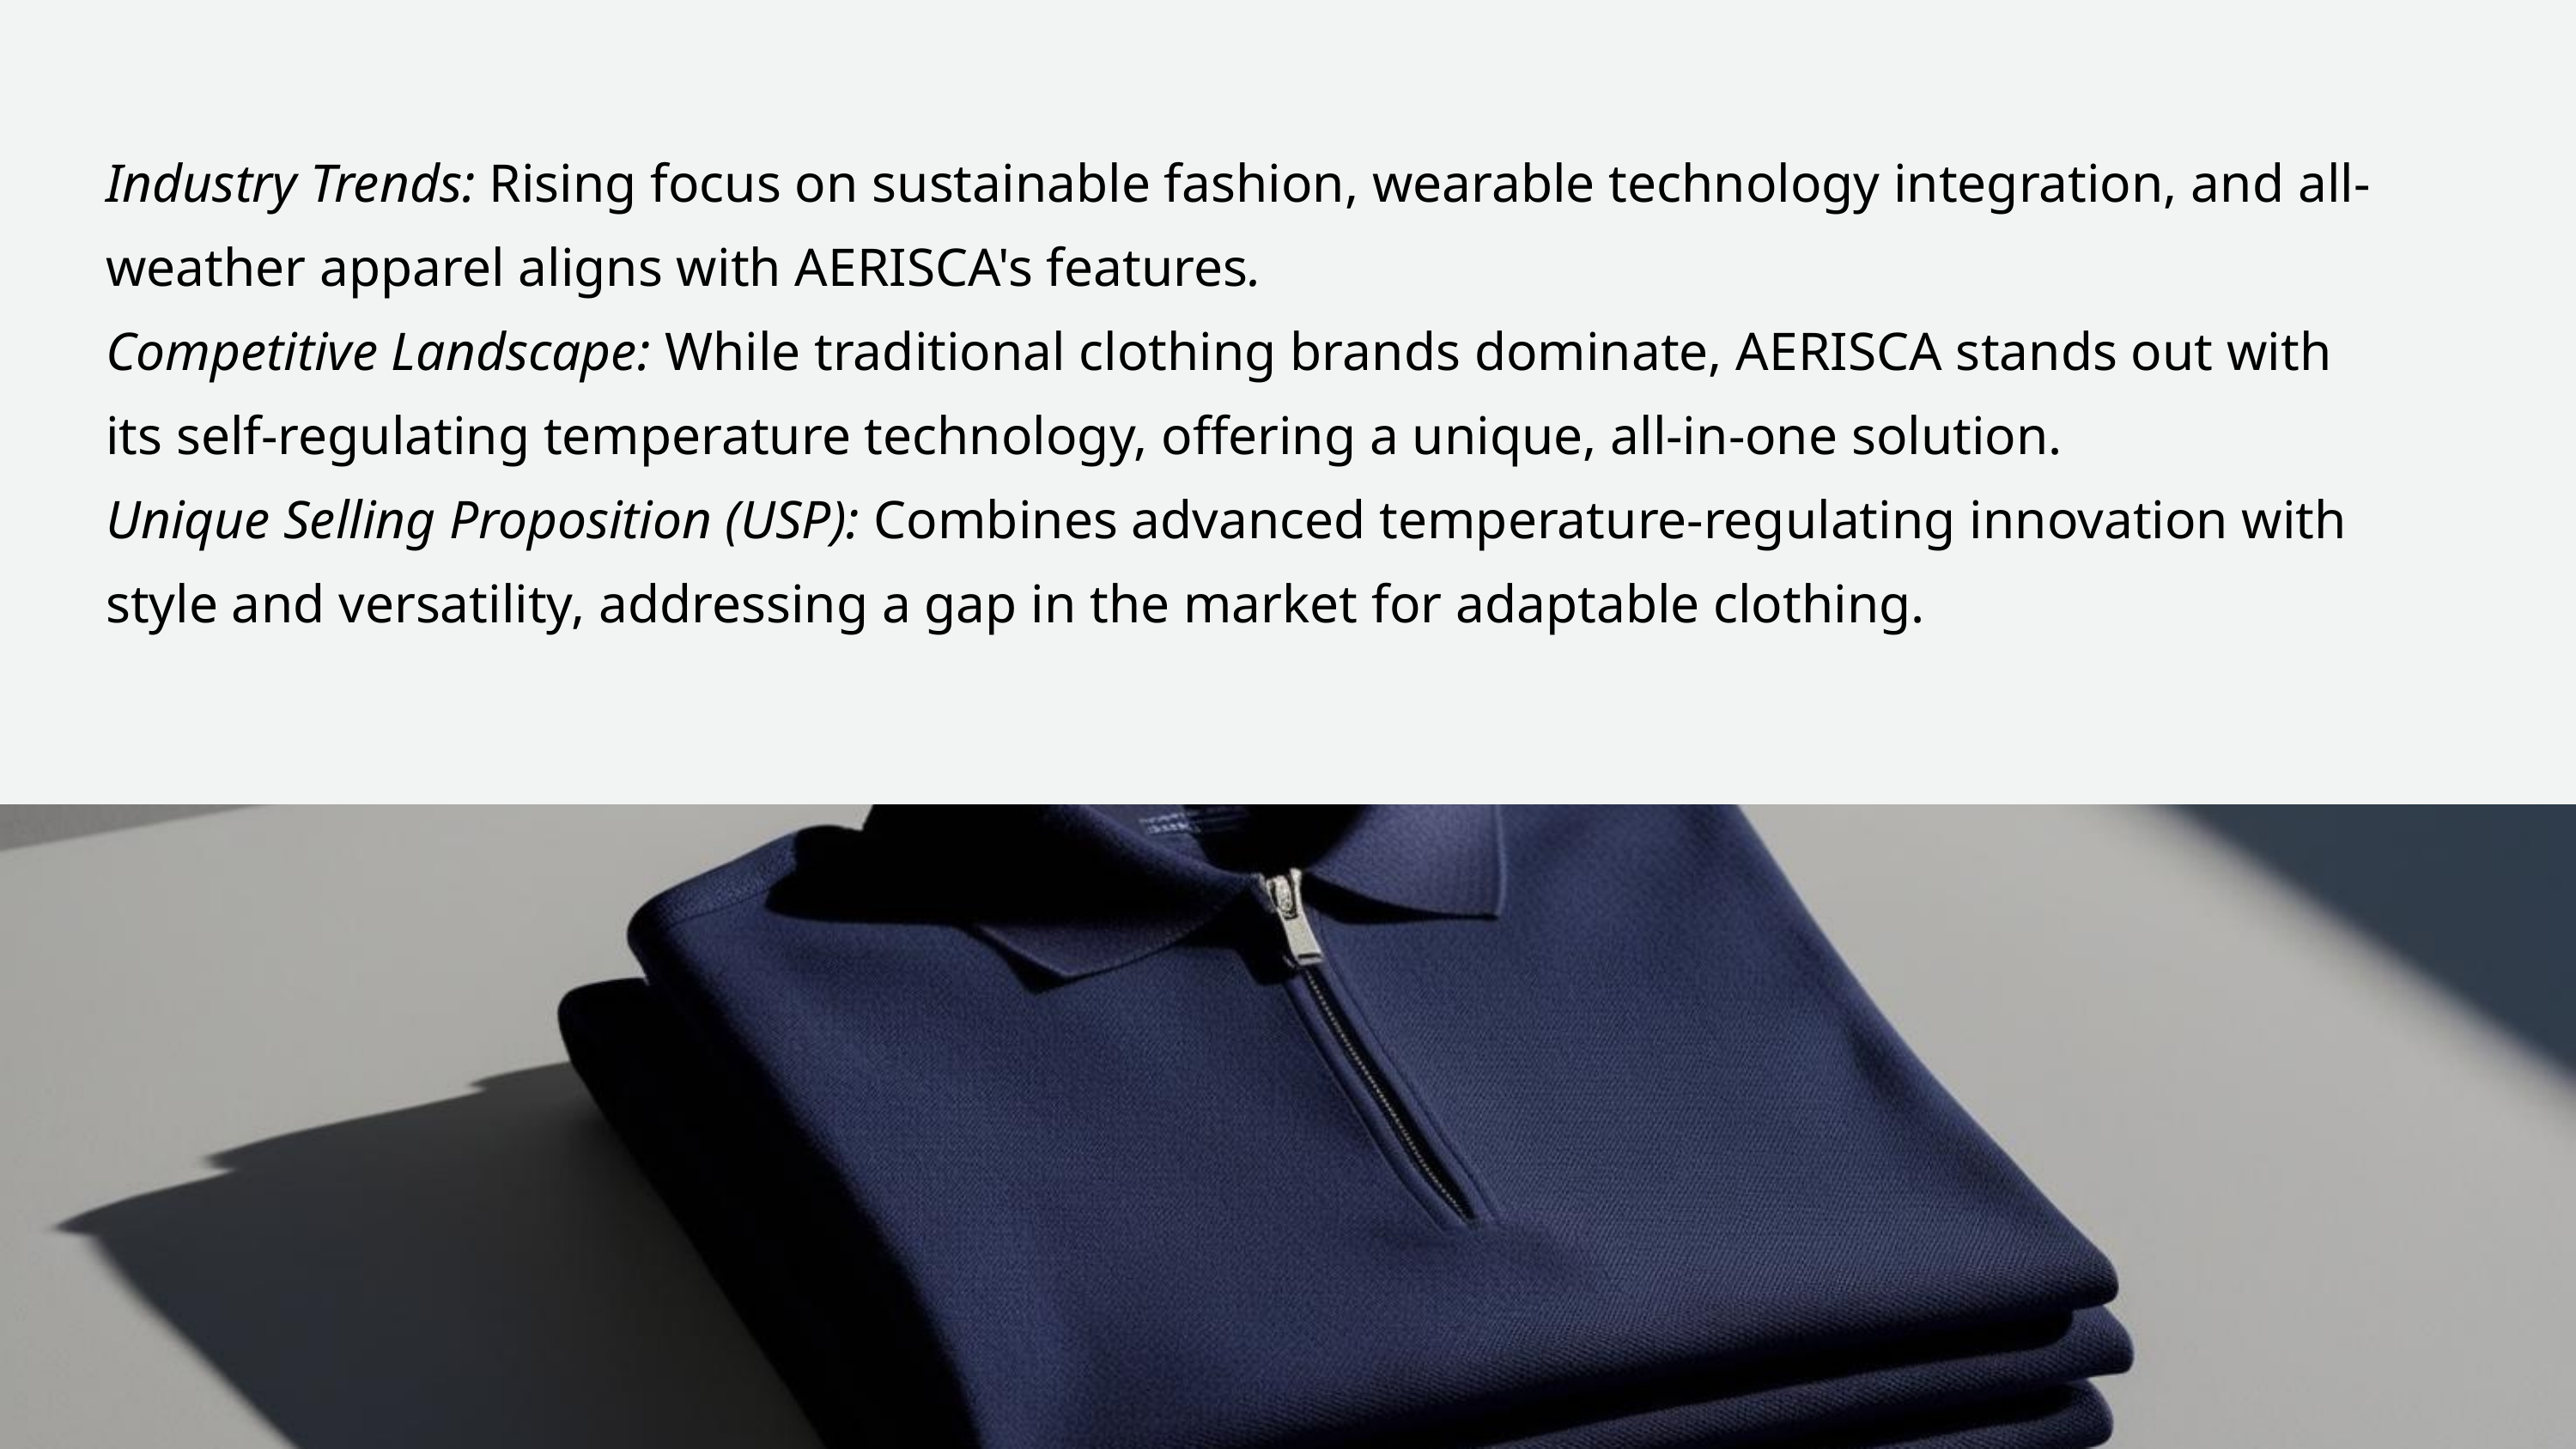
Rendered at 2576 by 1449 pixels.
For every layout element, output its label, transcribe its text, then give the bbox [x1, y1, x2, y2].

text_box Industry Trends: Rising focus on sustainable fashion, wearable technology integration, and all-weather apparel aligns with AERISCA's features. Competitive Landscape: While traditional clothing brands dominate, AERISCA stands out with its self-regulating temperature technology, offering a unique, all-in-one solution. Unique Selling Proposition (USP): Combines advanced temperature-regulating innovation with style and versatility, addressing a gap in the market for adaptable clothing. [106, 129, 2392, 717]
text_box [0, 804, 2576, 1449]
